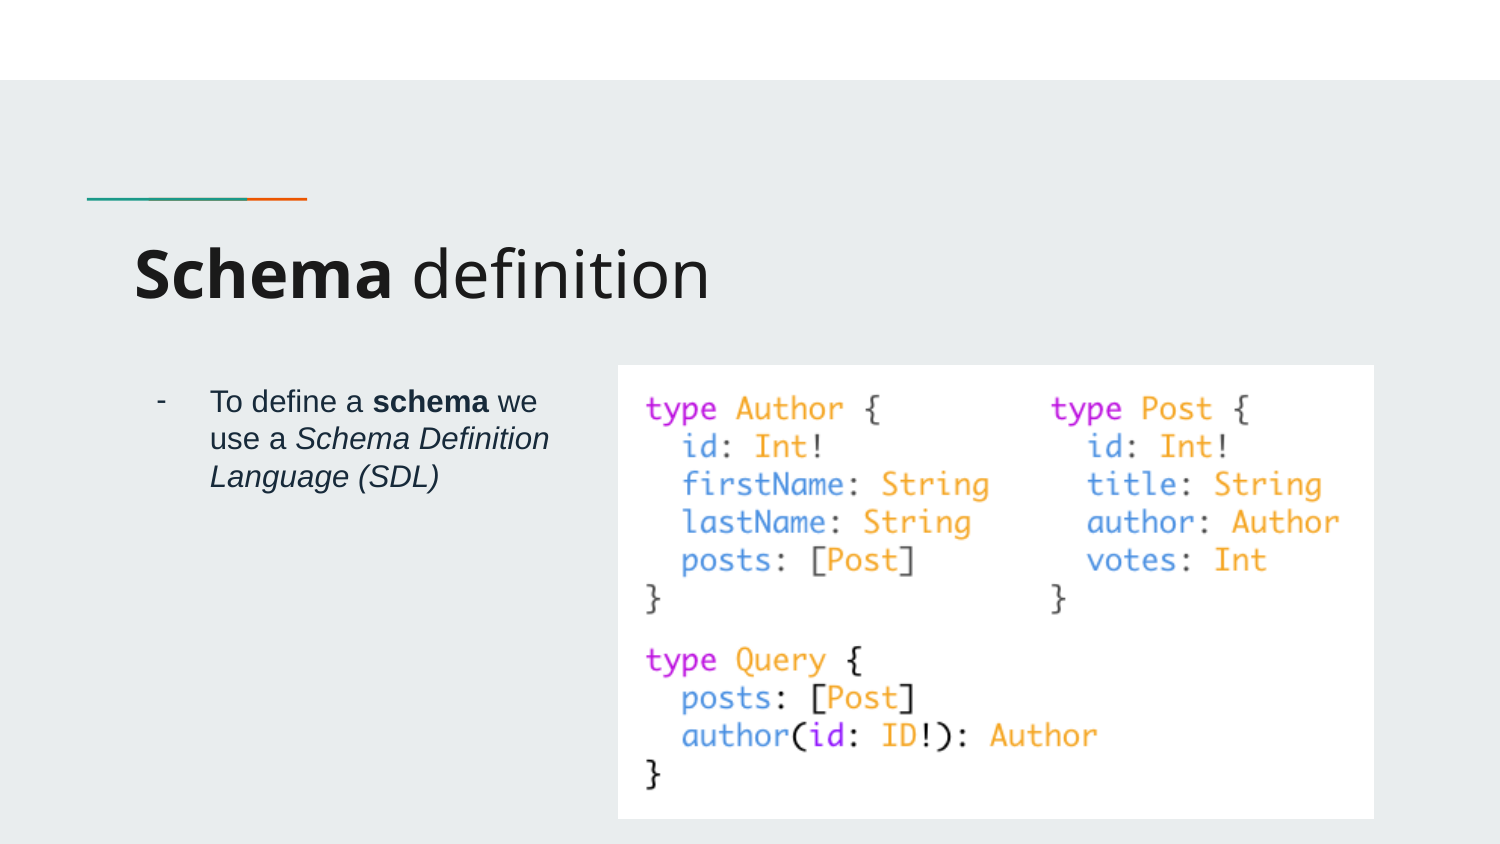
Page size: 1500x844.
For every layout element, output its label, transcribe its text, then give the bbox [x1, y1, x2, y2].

picture [618, 365, 1374, 819]
title Schema definition [119, 216, 1381, 490]
subtitle To define a schema we use a Schema Definition Language (SDL) [119, 365, 594, 679]
